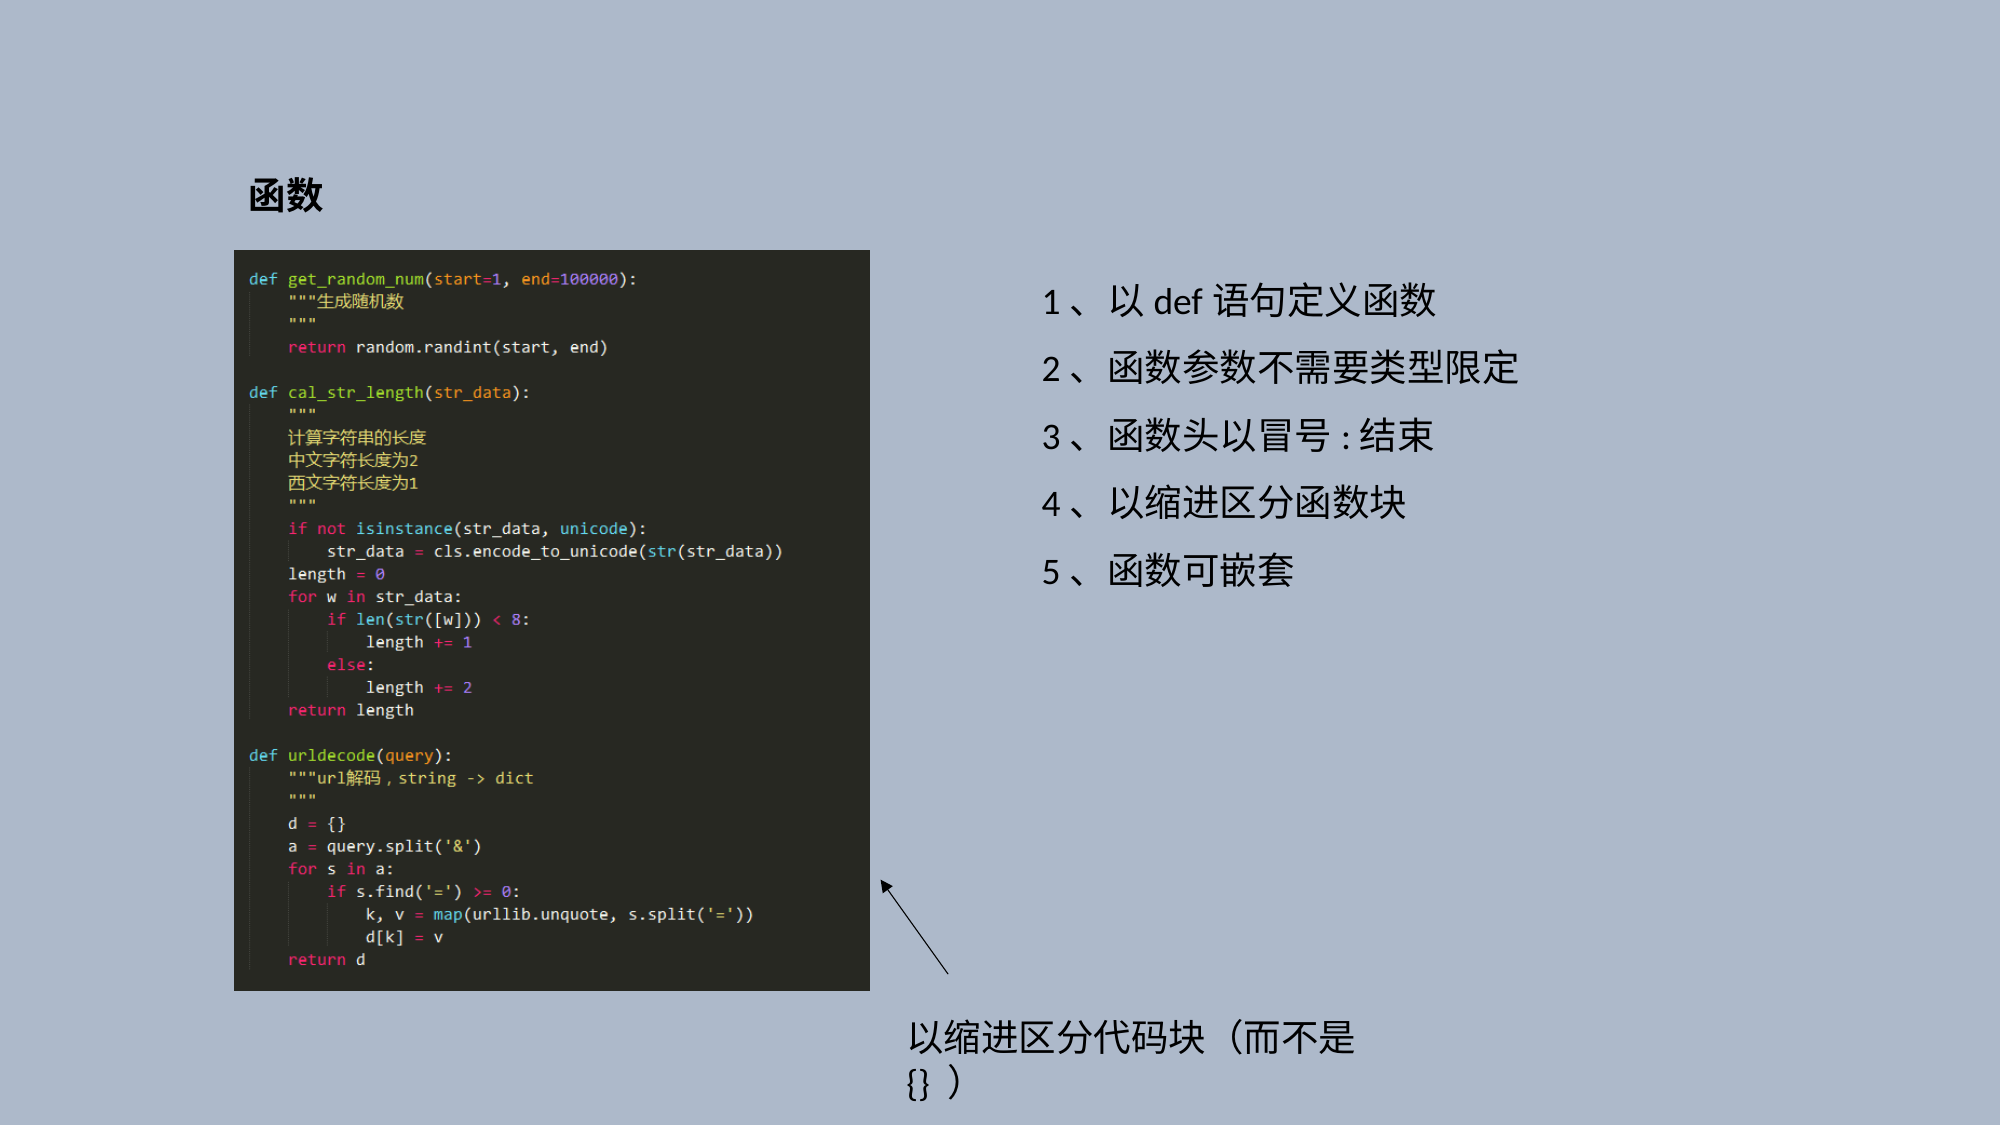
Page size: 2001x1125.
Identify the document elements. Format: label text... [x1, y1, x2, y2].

text_box 函数 [234, 164, 1115, 225]
text_box 1、以def语句定义函数 2、函数参数不需要类型限定 3、函数头以冒号:结束 4、以缩进区分函数块 5、函数可嵌套 [1026, 246, 1871, 600]
text_box 以缩进区分代码块（而不是{} ） [891, 1007, 1449, 1112]
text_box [880, 879, 949, 975]
picture [234, 250, 870, 991]
